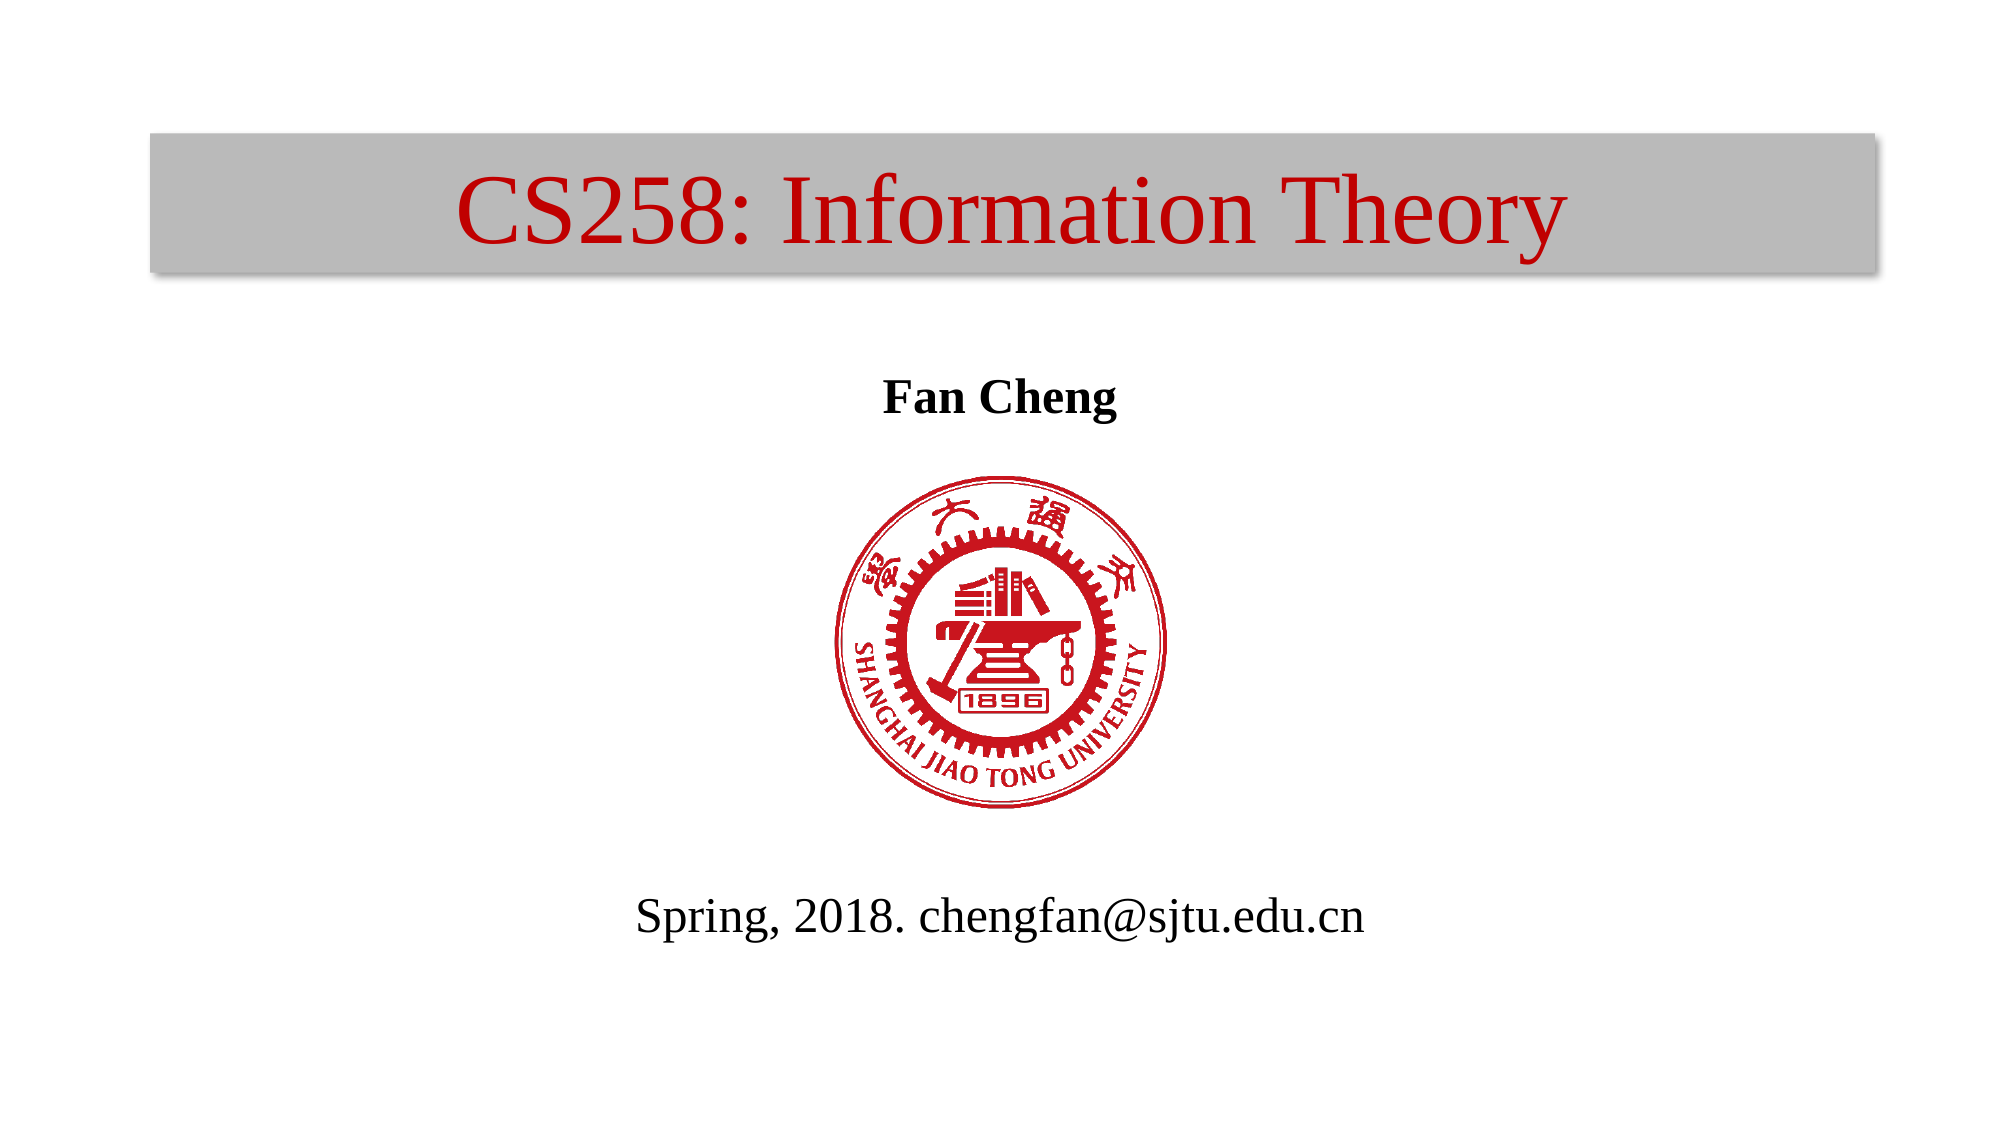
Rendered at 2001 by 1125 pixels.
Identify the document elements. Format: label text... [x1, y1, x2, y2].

title CS258: Information Theory [150, 133, 1875, 273]
picture [813, 451, 1187, 826]
